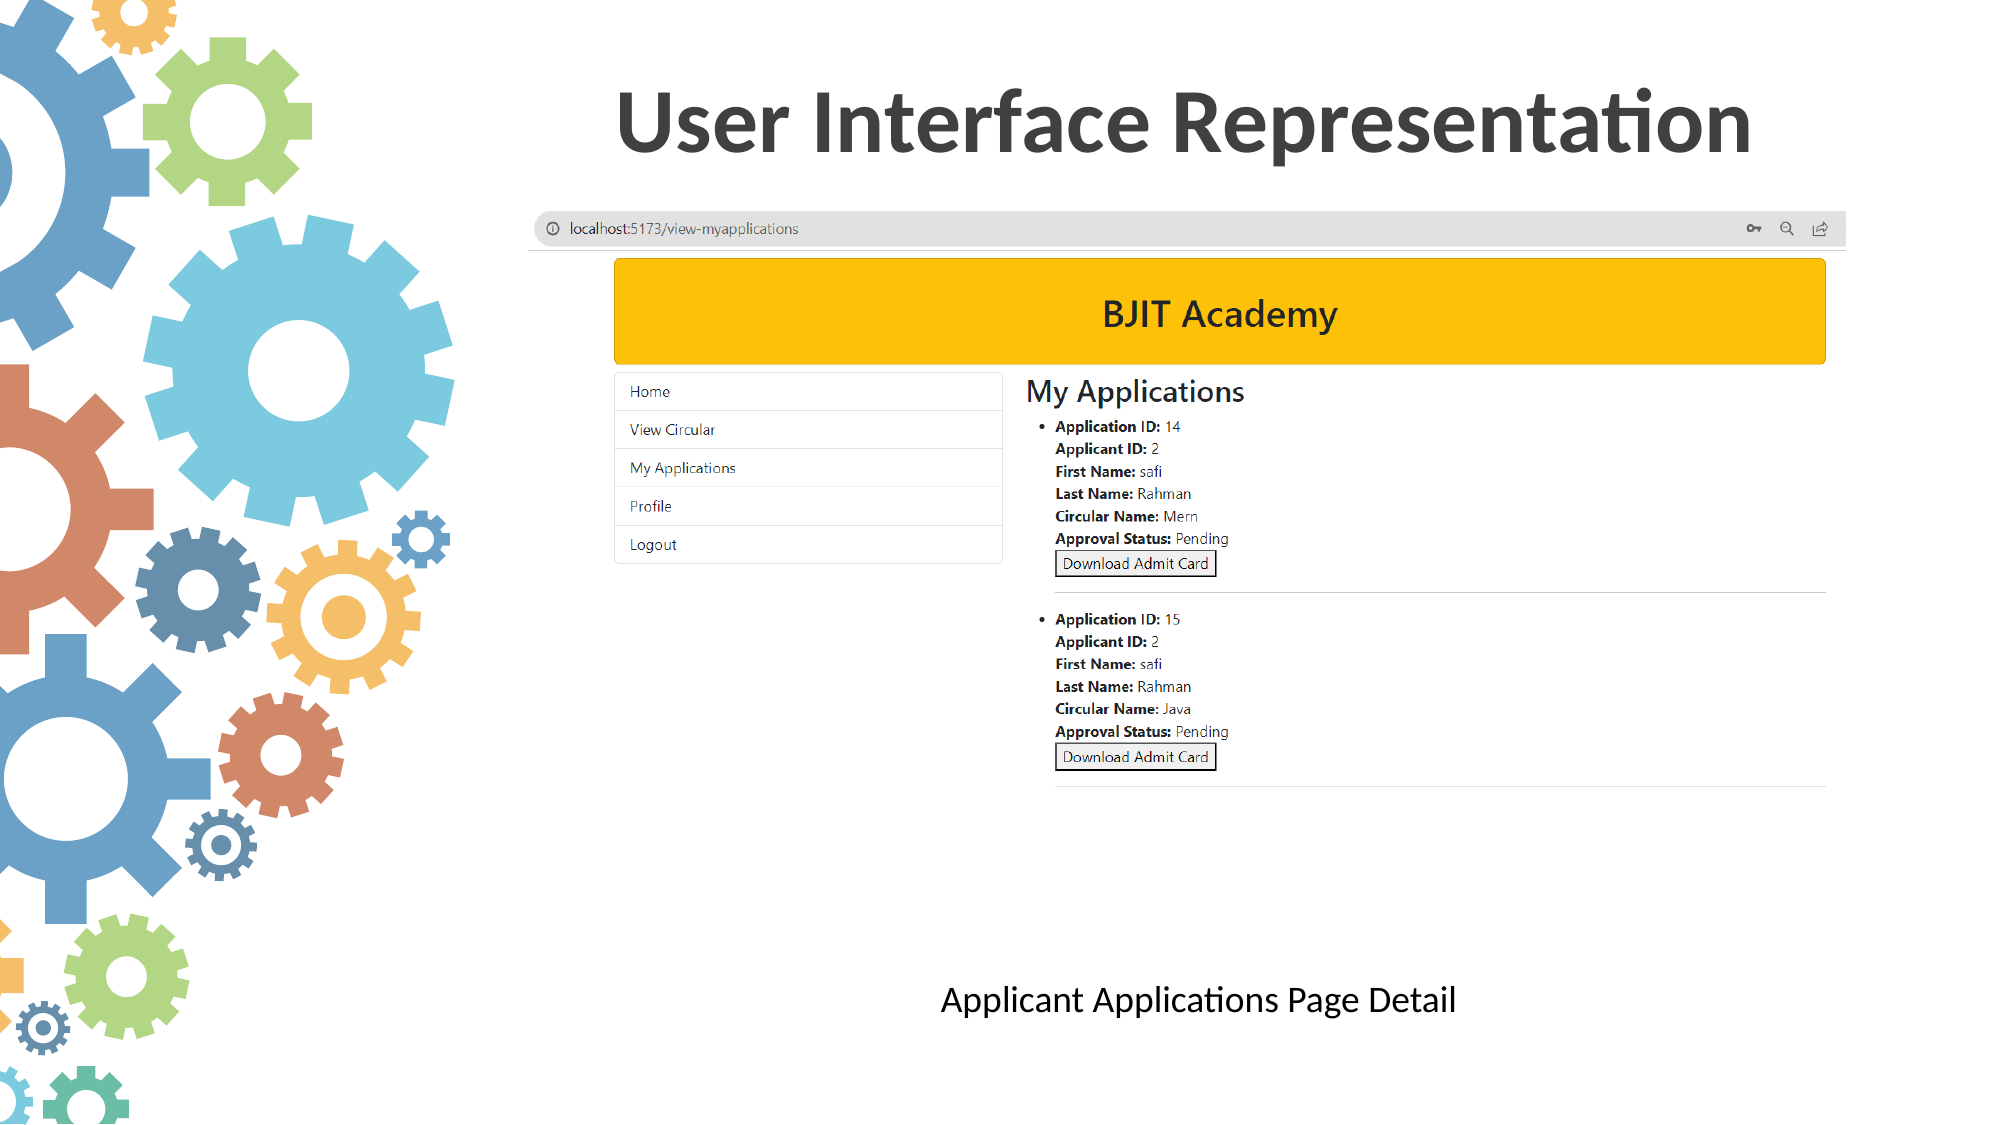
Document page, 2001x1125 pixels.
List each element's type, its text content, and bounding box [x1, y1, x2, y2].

text_box User Interface Representation [600, 53, 1915, 179]
picture [528, 207, 1846, 968]
text_box Applicant Applications Page Detail [926, 968, 1473, 1028]
